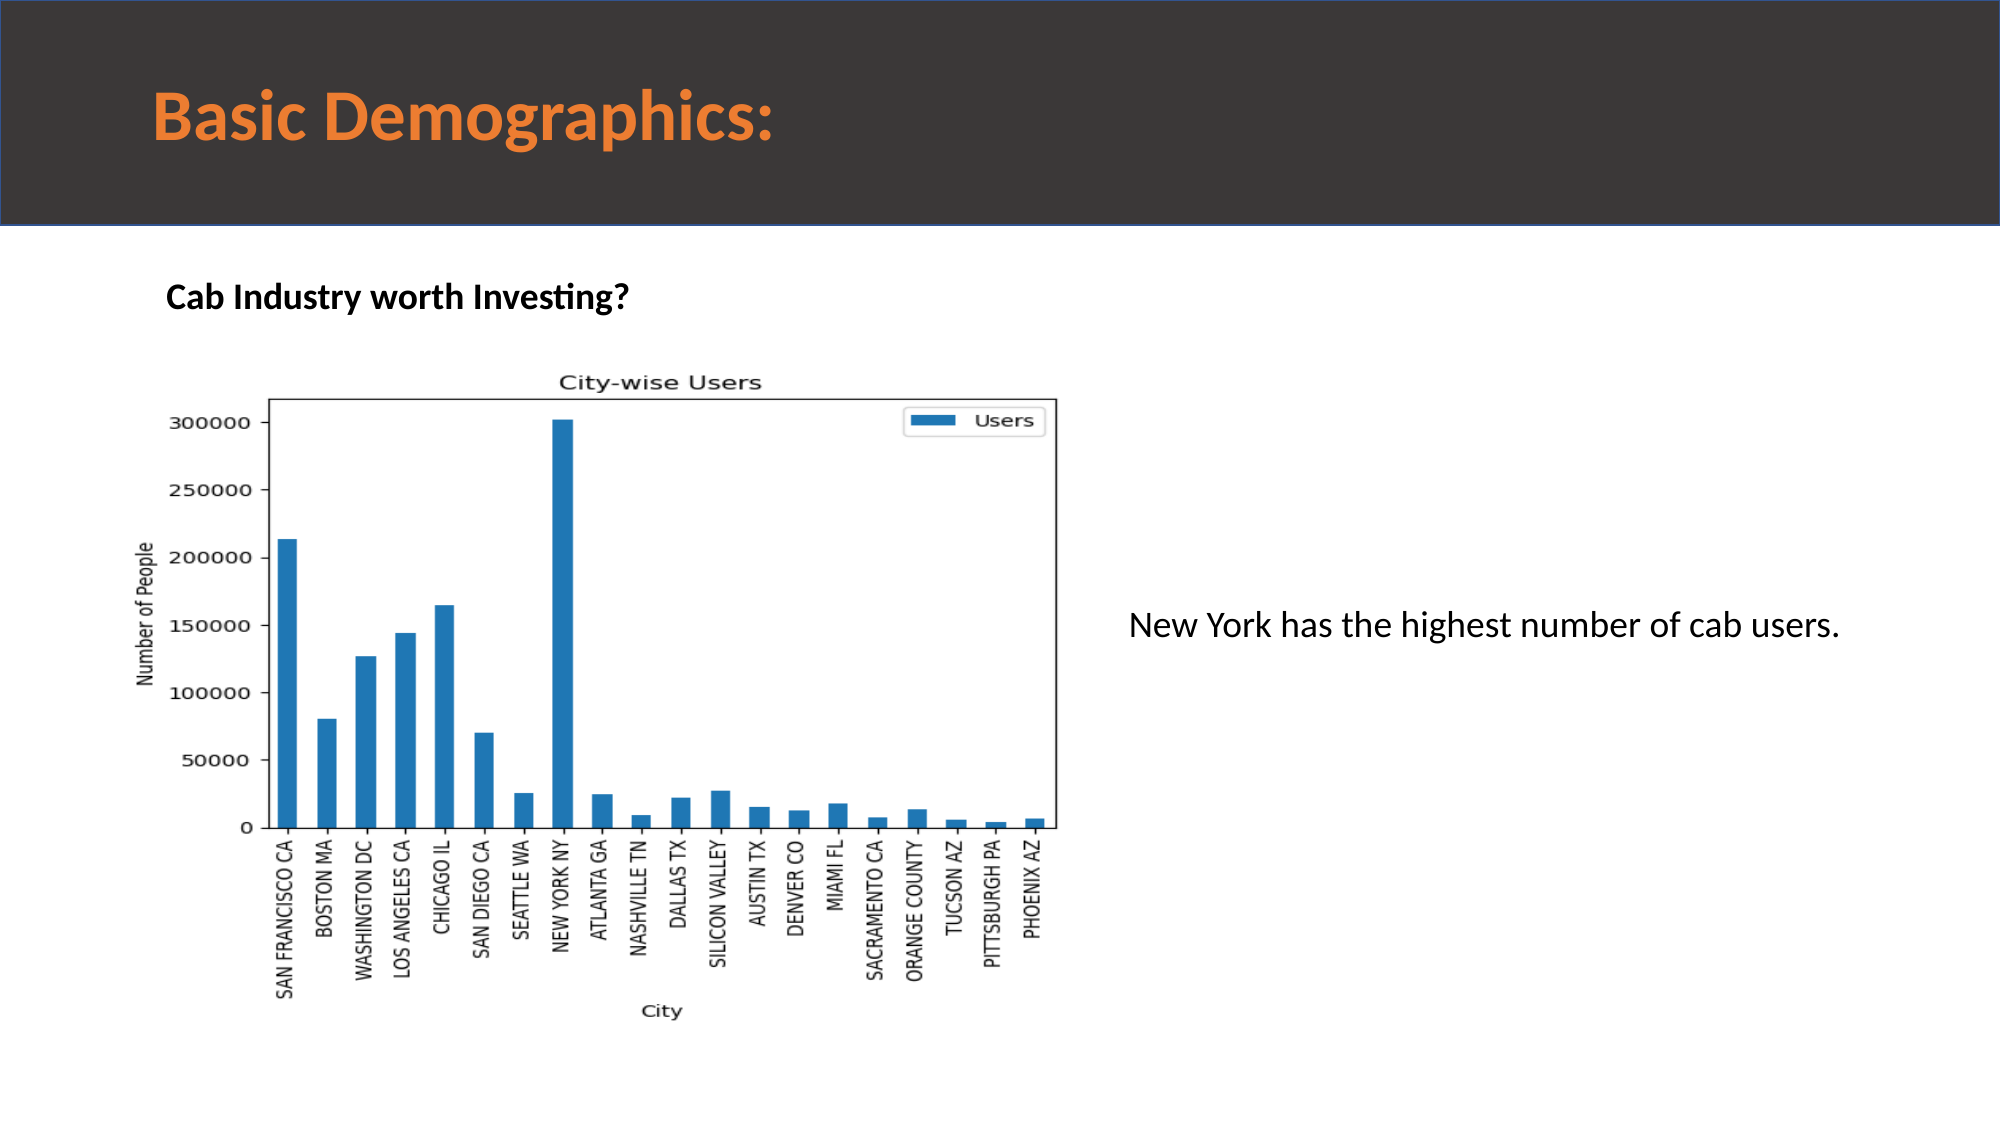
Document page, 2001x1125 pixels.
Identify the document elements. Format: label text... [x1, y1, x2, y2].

title Basic Demographics: [137, 7, 1863, 225]
text_box [0, 0, 2000, 226]
picture [121, 364, 1070, 1033]
text_box New York has the highest number of cab users. [1113, 592, 1879, 653]
text_box Cab Industry worth Investing? [151, 264, 1584, 324]
